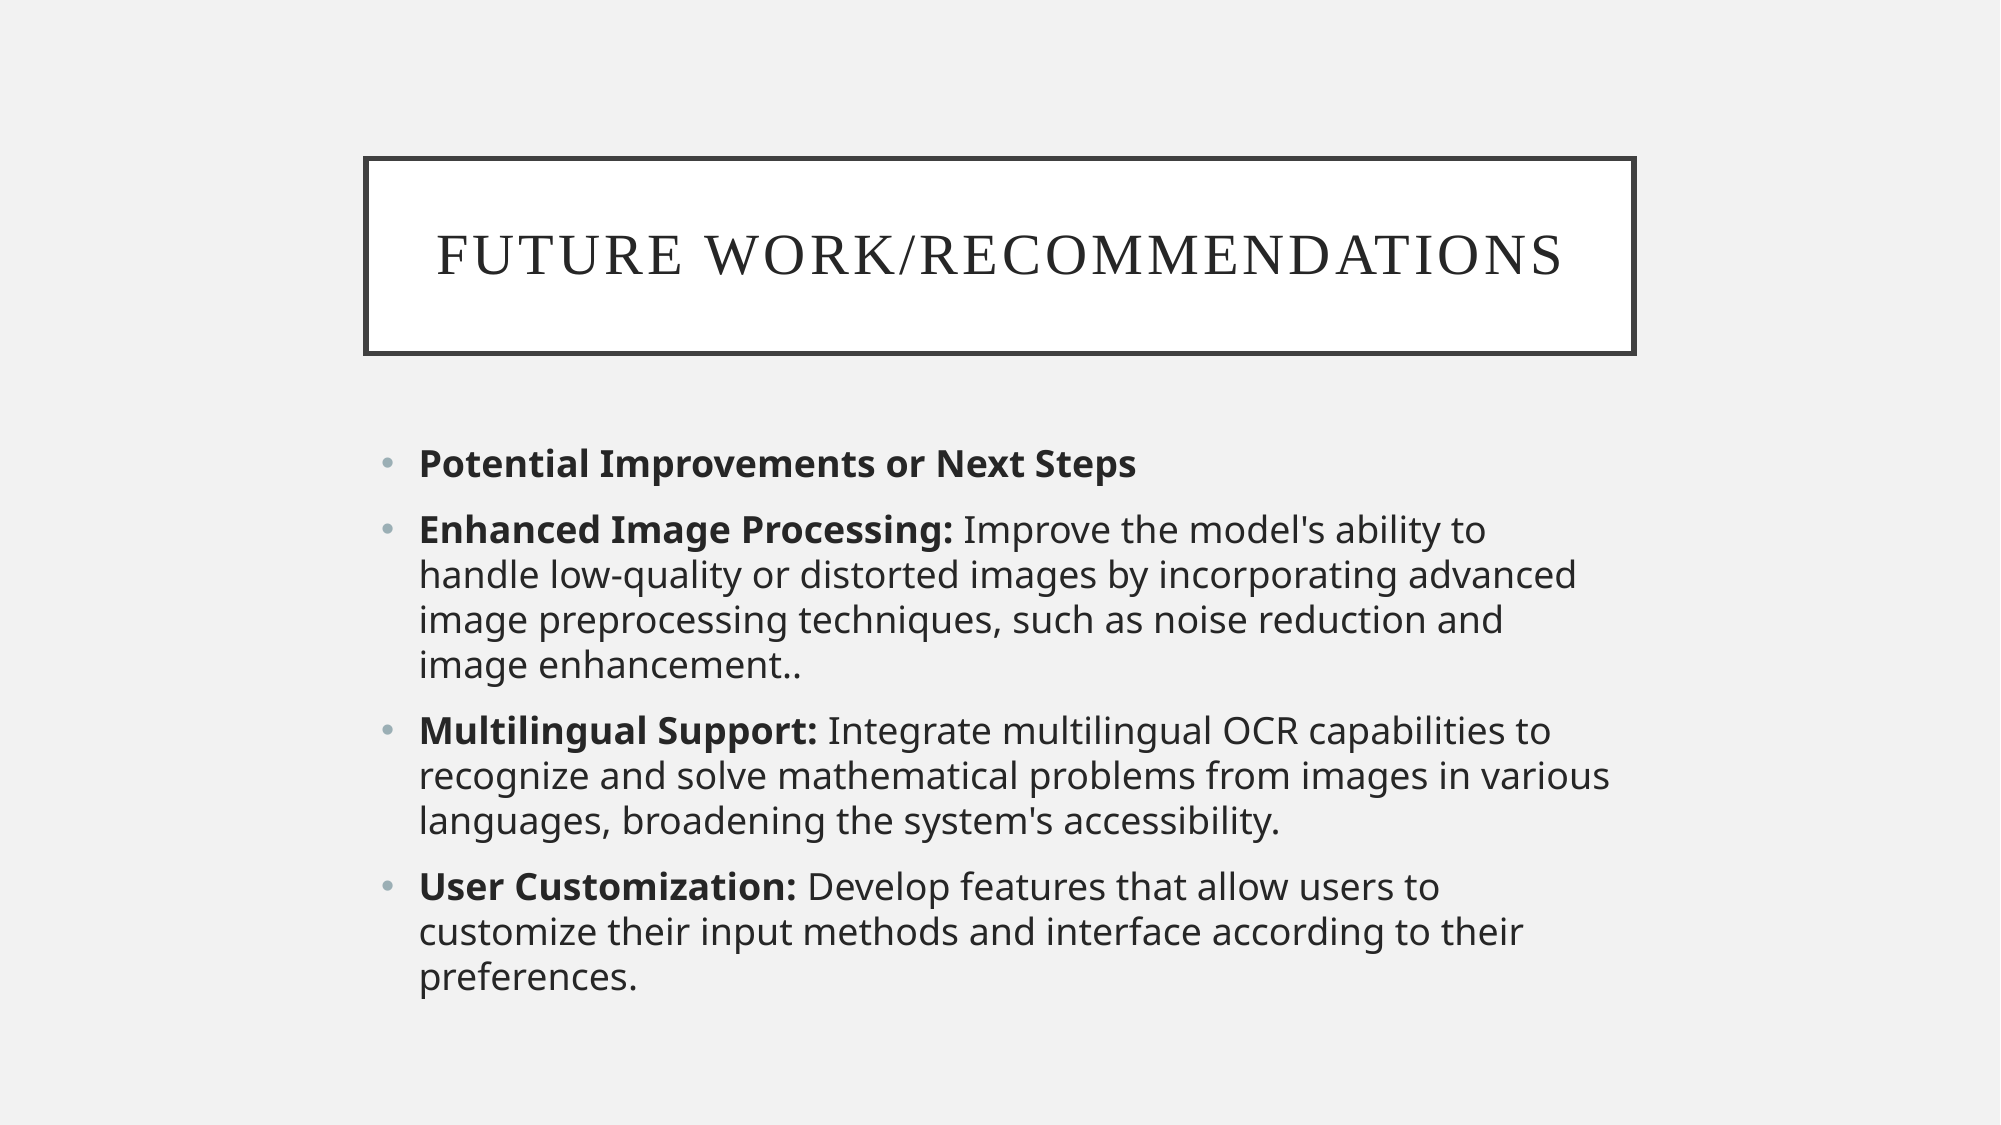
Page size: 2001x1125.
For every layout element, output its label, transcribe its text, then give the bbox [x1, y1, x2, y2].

list Potential Improvements or Next Steps Enhanced Image Processing: Improve the model's ability to handle low-quality or distorted images by incorporating advanced image preprocessing techniques, such as noise reduction and image enhancement.. Multilingual Support: Integrate multilingual OCR capabilities to recognize and solve mathematical problems from images in various languages, broadening the system's accessibility. User Customization: Develop features that allow users to customize their input methods and interface according to their preferences. [366, 432, 1634, 942]
title Future Work/Recommendations [363, 156, 1637, 356]
